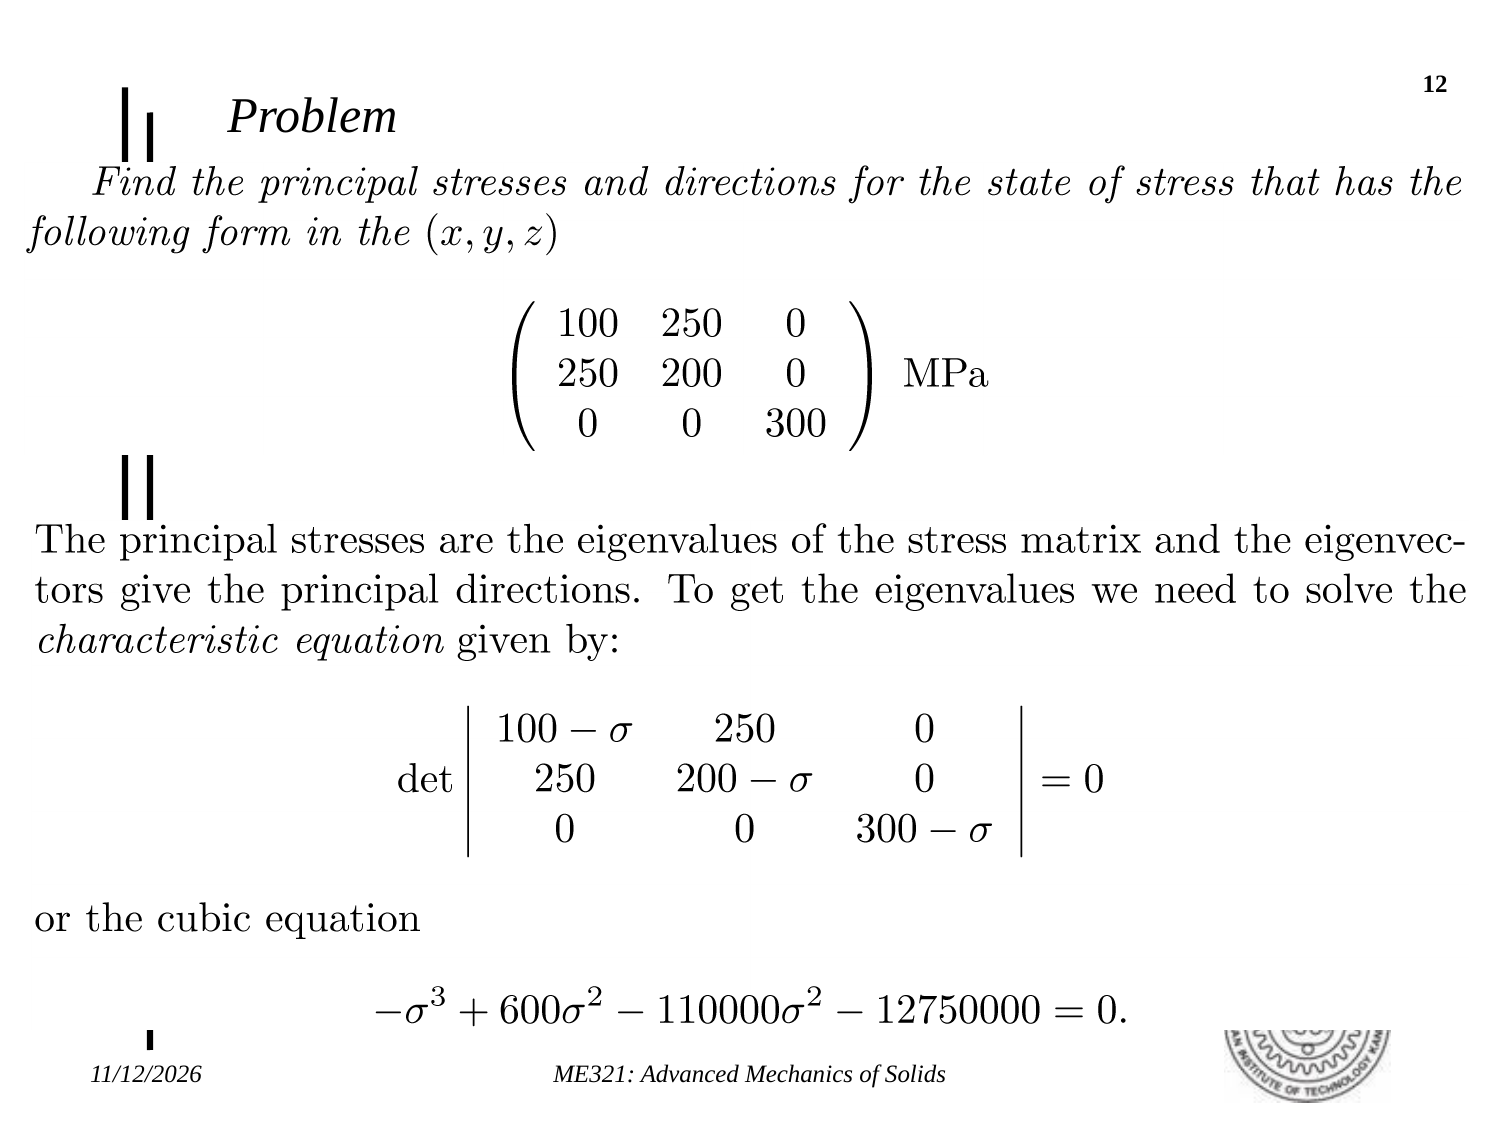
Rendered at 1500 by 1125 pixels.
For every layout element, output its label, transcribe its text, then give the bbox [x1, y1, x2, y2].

picture [30, 520, 1469, 1103]
footer ME321: Advanced Mechanics of Solids [512, 1042, 988, 1103]
slide_number 12 [1387, 50, 1463, 116]
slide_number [75, 1042, 425, 1103]
picture [24, 162, 1463, 455]
text_box Problem [212, 74, 688, 150]
